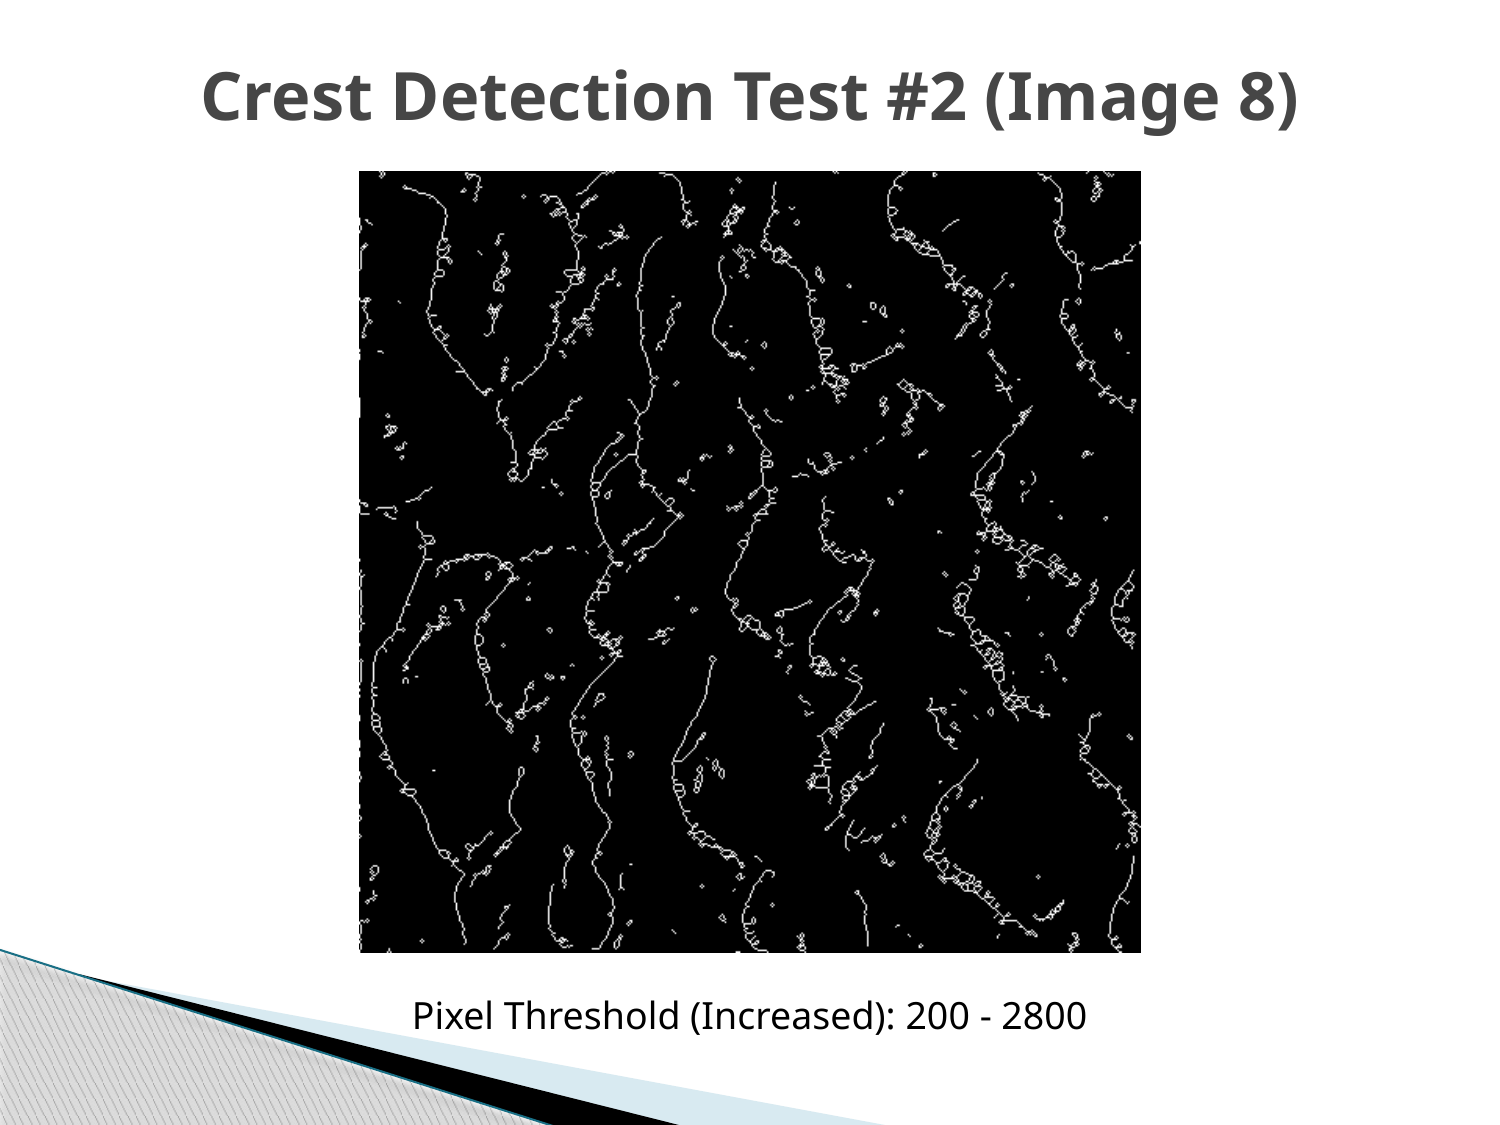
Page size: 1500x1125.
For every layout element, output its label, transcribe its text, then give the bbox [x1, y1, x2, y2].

text_box Pixel Threshold (Increased): 200 - 2800 [397, 984, 1103, 1045]
title Crest Detection Test #2 (Image 8) [75, 0, 1425, 188]
picture [359, 171, 1141, 954]
